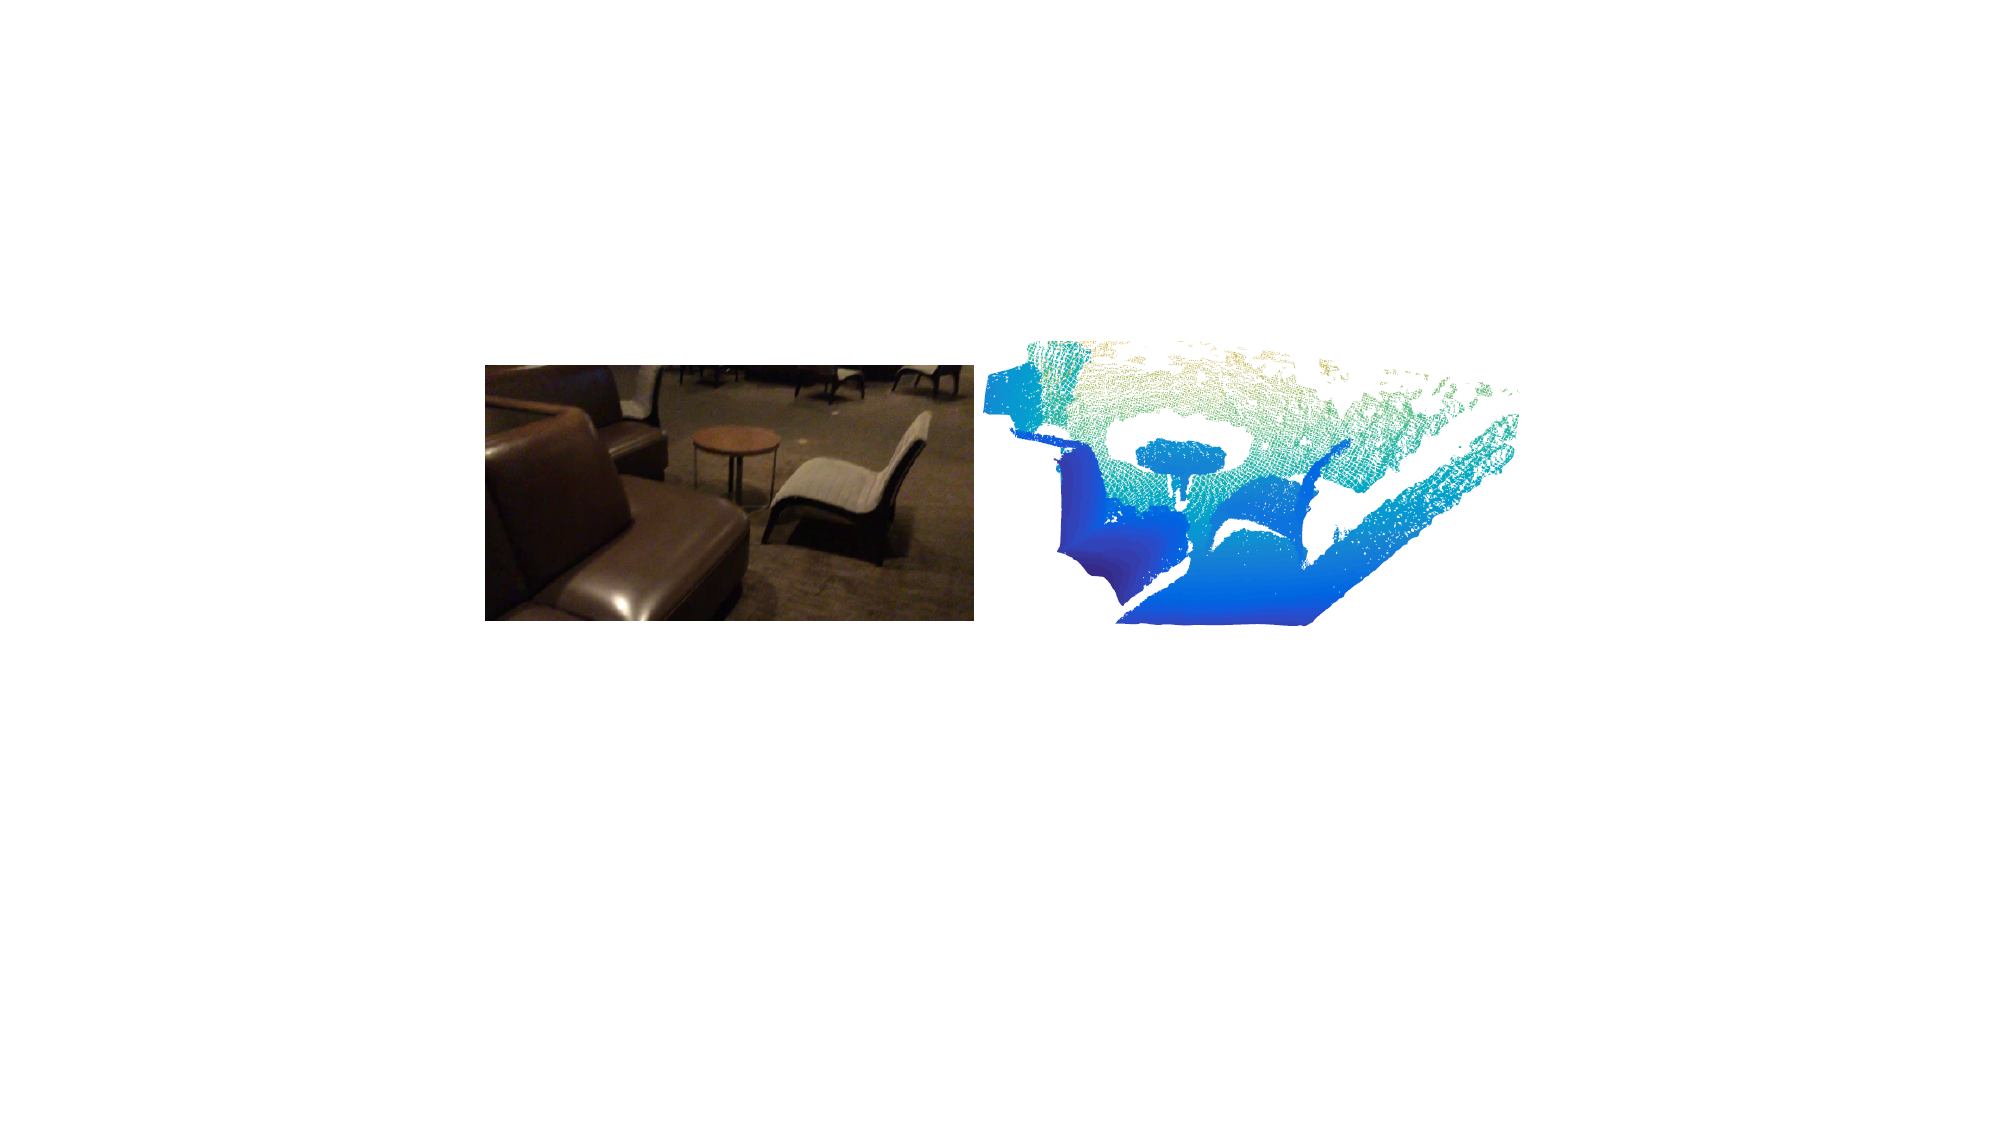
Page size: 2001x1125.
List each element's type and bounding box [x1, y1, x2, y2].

picture [472, 324, 1528, 635]
